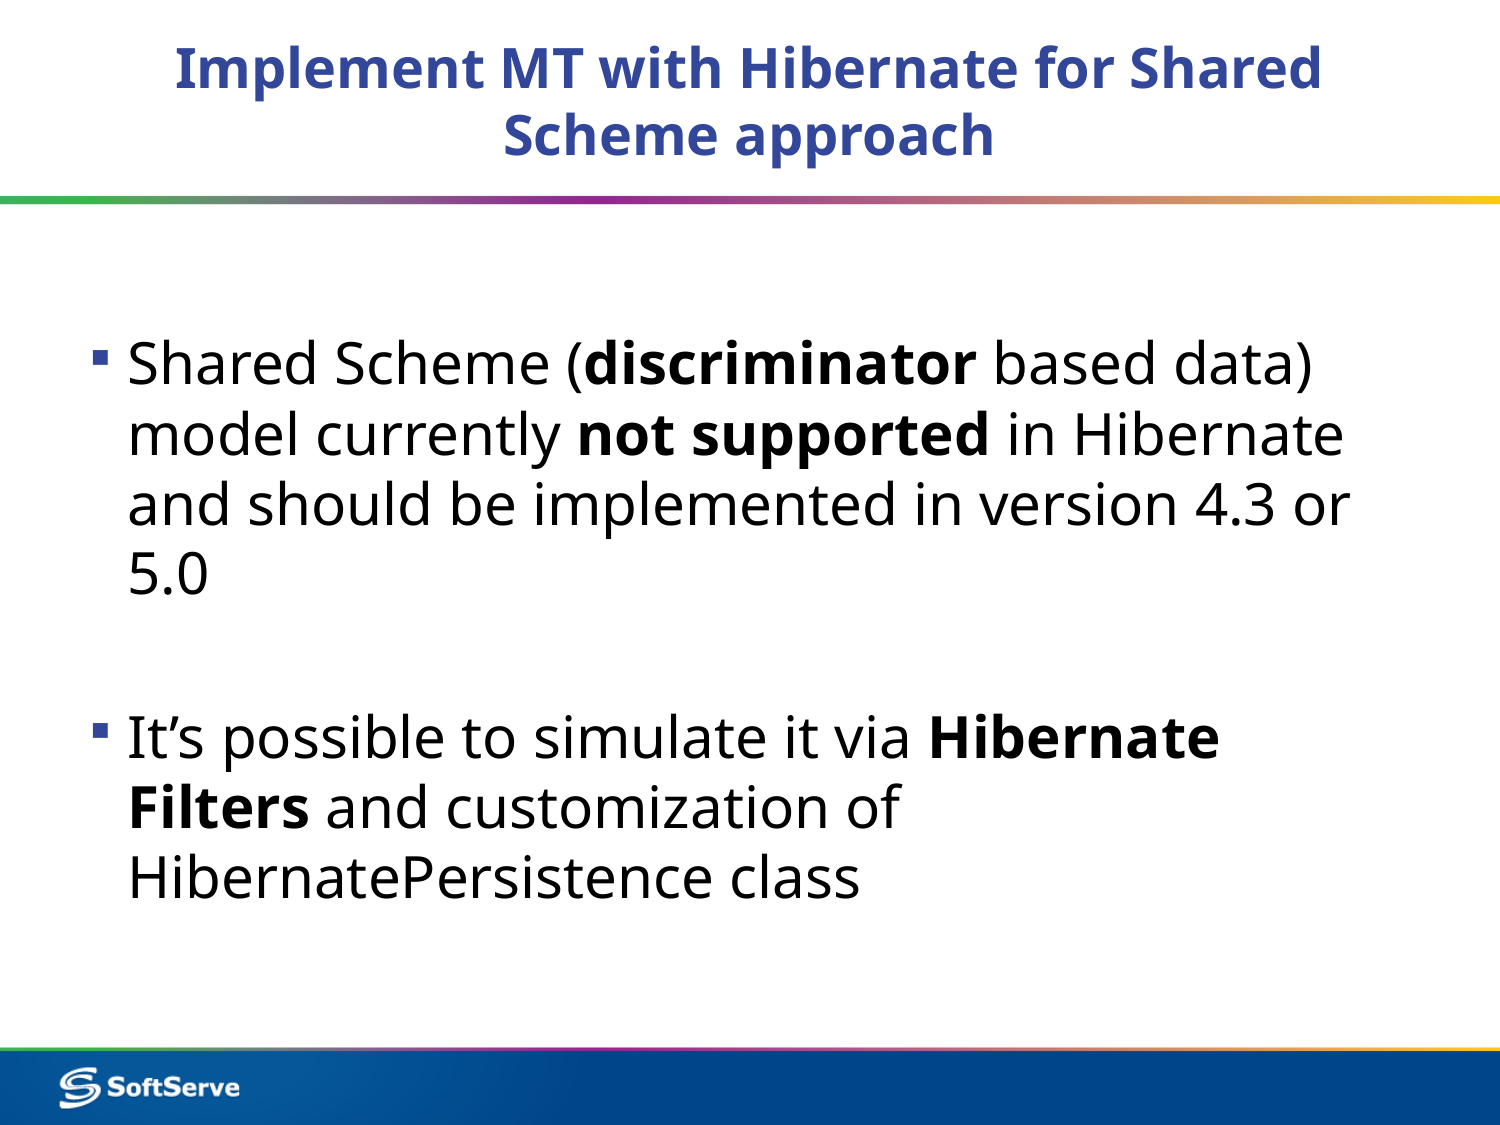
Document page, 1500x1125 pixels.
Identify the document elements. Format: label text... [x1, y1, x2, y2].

list Shared Scheme (discriminator based data) model currently not supported in Hibernate and should be implemented in version 4.3 or 5.0 It’s possible to simulate it via Hibernate Filters and customization of HibernatePersistence class [75, 237, 1425, 980]
picture [0, 0, 1500, 1125]
title Implement MT with Hibernate for Shared Scheme approach [75, 24, 1425, 175]
